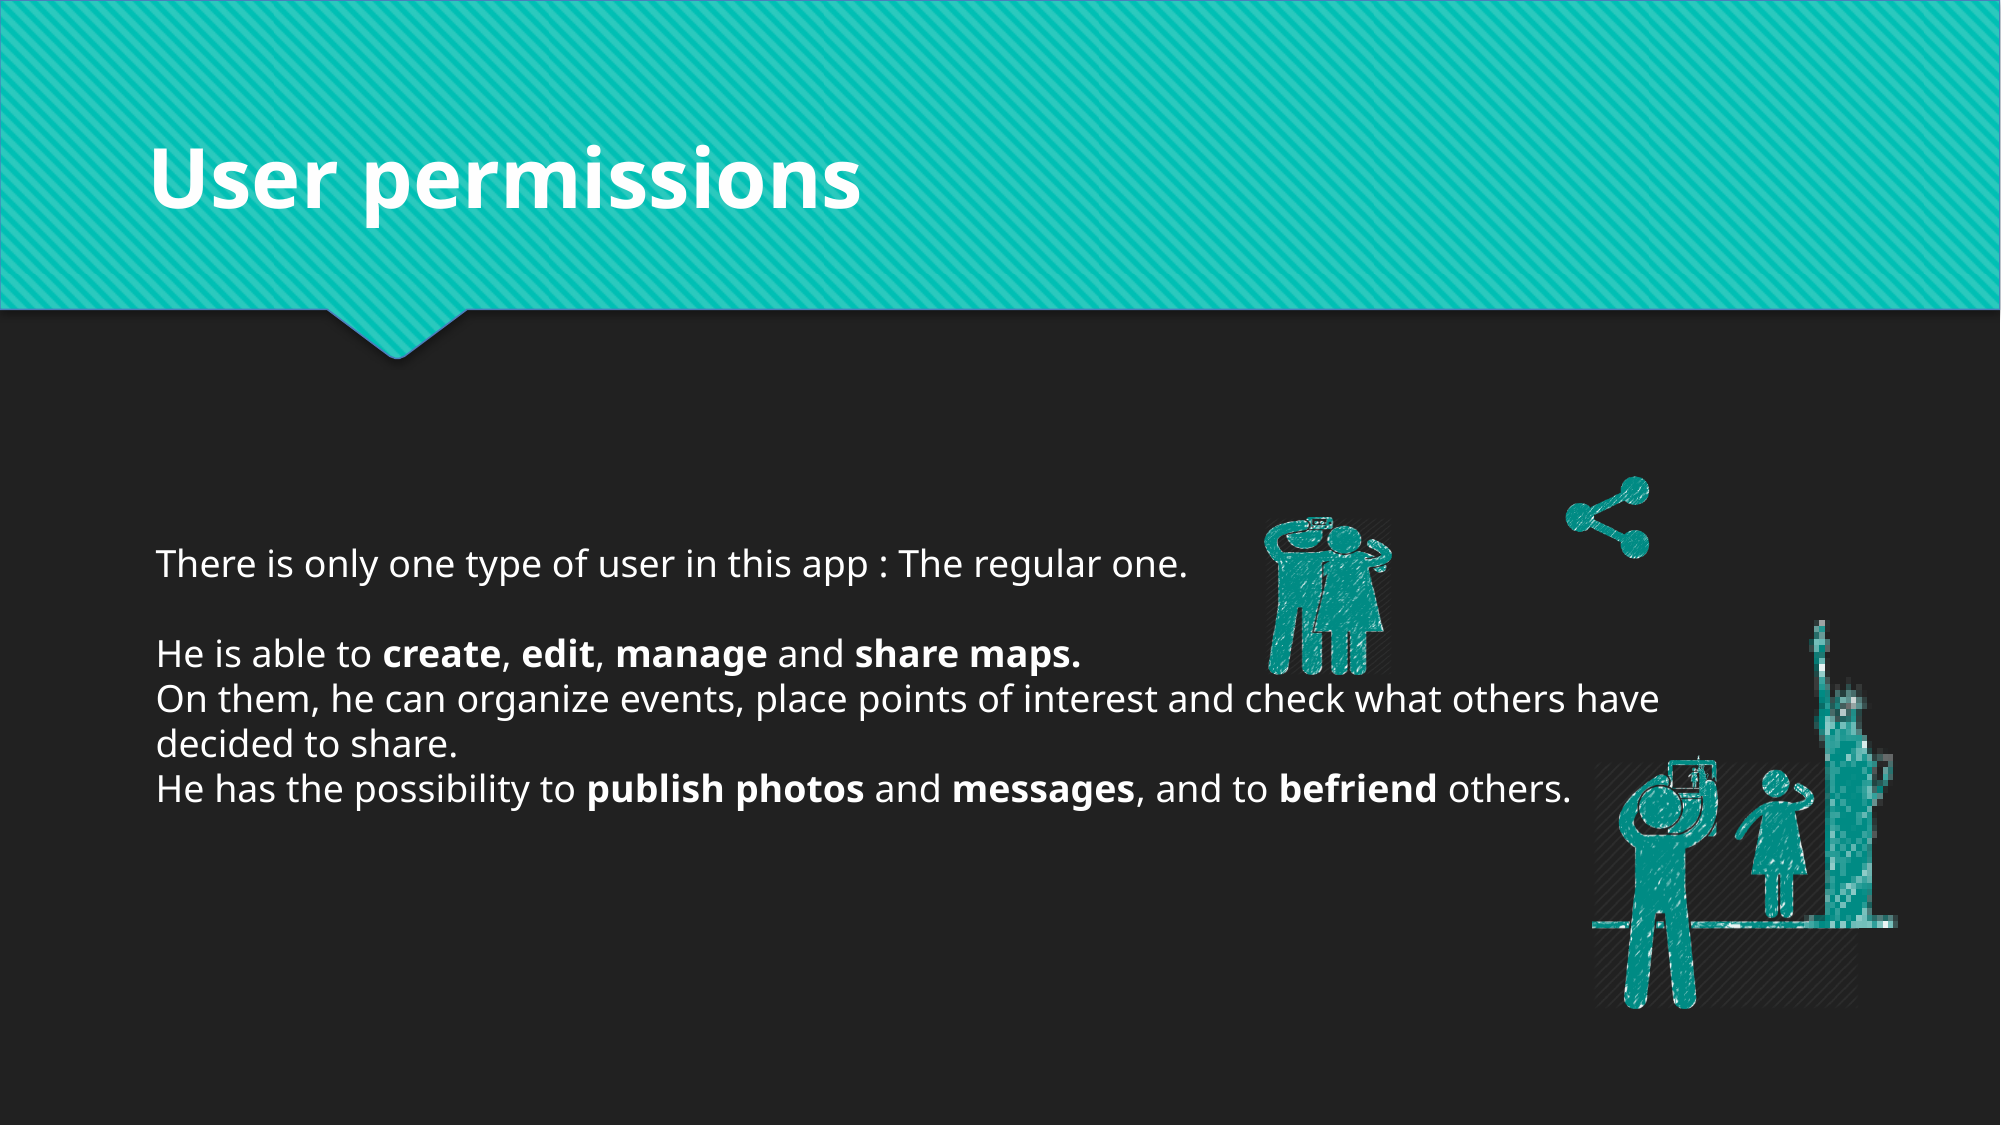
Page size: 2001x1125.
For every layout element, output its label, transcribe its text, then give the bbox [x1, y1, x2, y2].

picture [1551, 462, 1662, 573]
picture [1264, 517, 1392, 676]
picture [1, 1, 1999, 357]
picture [1591, 620, 1978, 1009]
text_box User permissions [132, 73, 1867, 233]
text_box There is only one type of user in this app : The regular one. He is able to create, edit, manage and share maps. On them, he can organize events, place points of interest and check what others have decided to share. He has the possibility to publish photos and messages, and to befriend others. [140, 376, 1872, 973]
